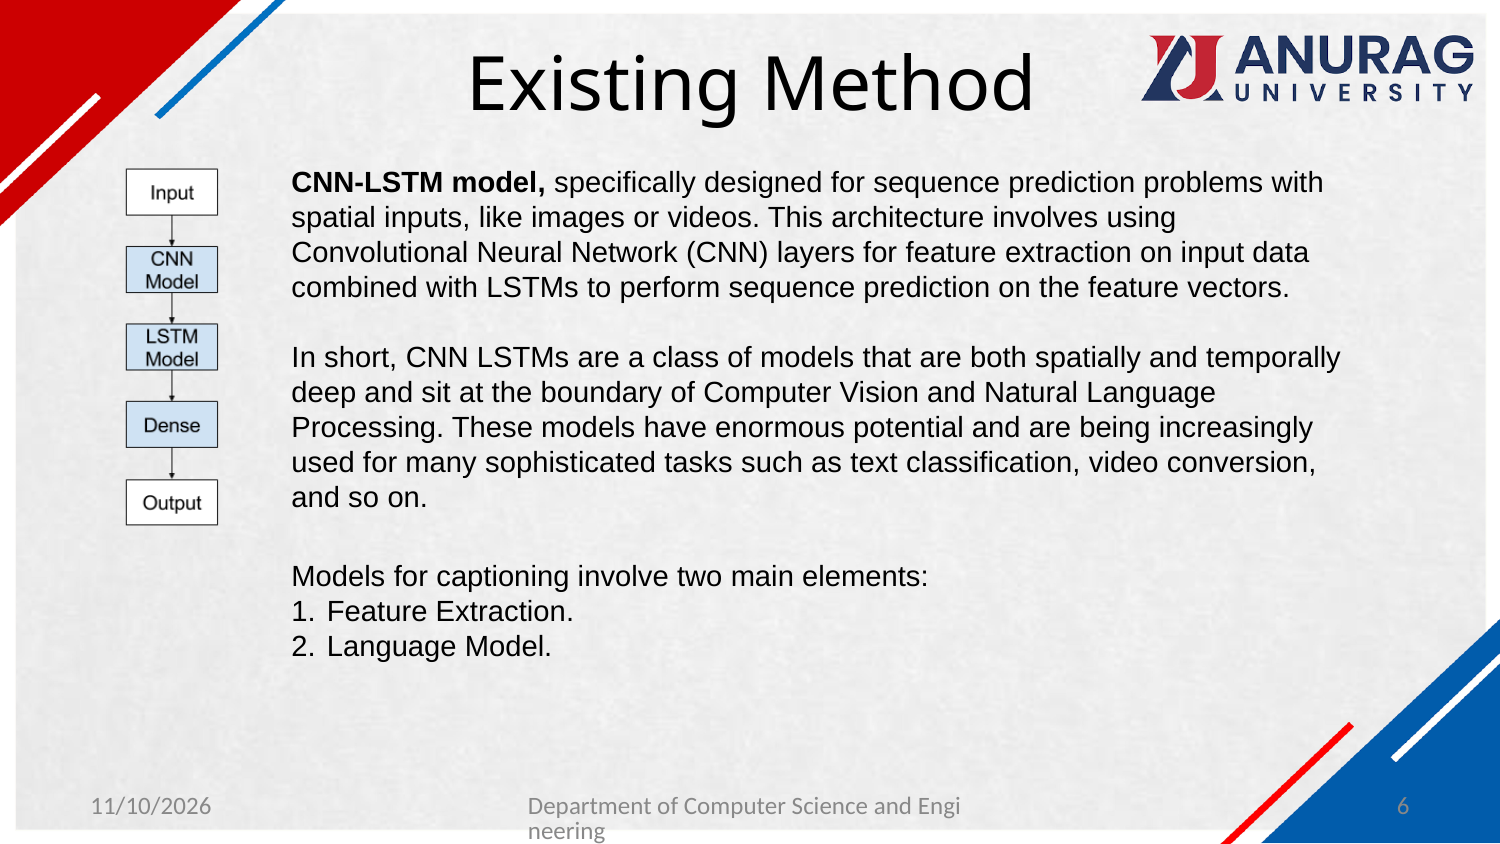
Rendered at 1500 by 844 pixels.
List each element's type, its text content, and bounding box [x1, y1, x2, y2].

text_box Models for captioning involve two main elements: Feature Extraction. Language Model. [276, 549, 1027, 670]
picture [0, 0, 1500, 844]
title Existing Method [249, 28, 1254, 132]
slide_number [75, 782, 425, 827]
slide_number 6 [1074, 782, 1425, 827]
footer Department of Computer Science and Engineering [512, 782, 988, 827]
text_box CNN-LSTM model, specifically designed for sequence prediction problems with spatial inputs, like images or videos. This architecture involves using Convolutional Neural Network (CNN) layers for feature extraction on input data combined with LSTMs to perform sequence prediction on the feature vectors. In short, CNN LSTMs are a class of models that are both spatially and temporally deep and sit at the boundary of Computer Vision and Natural Language Processing. These models have enormous potential and are being increasingly used for many sophisticated tasks such as text classification, video conversion, and so on. [276, 156, 1359, 521]
